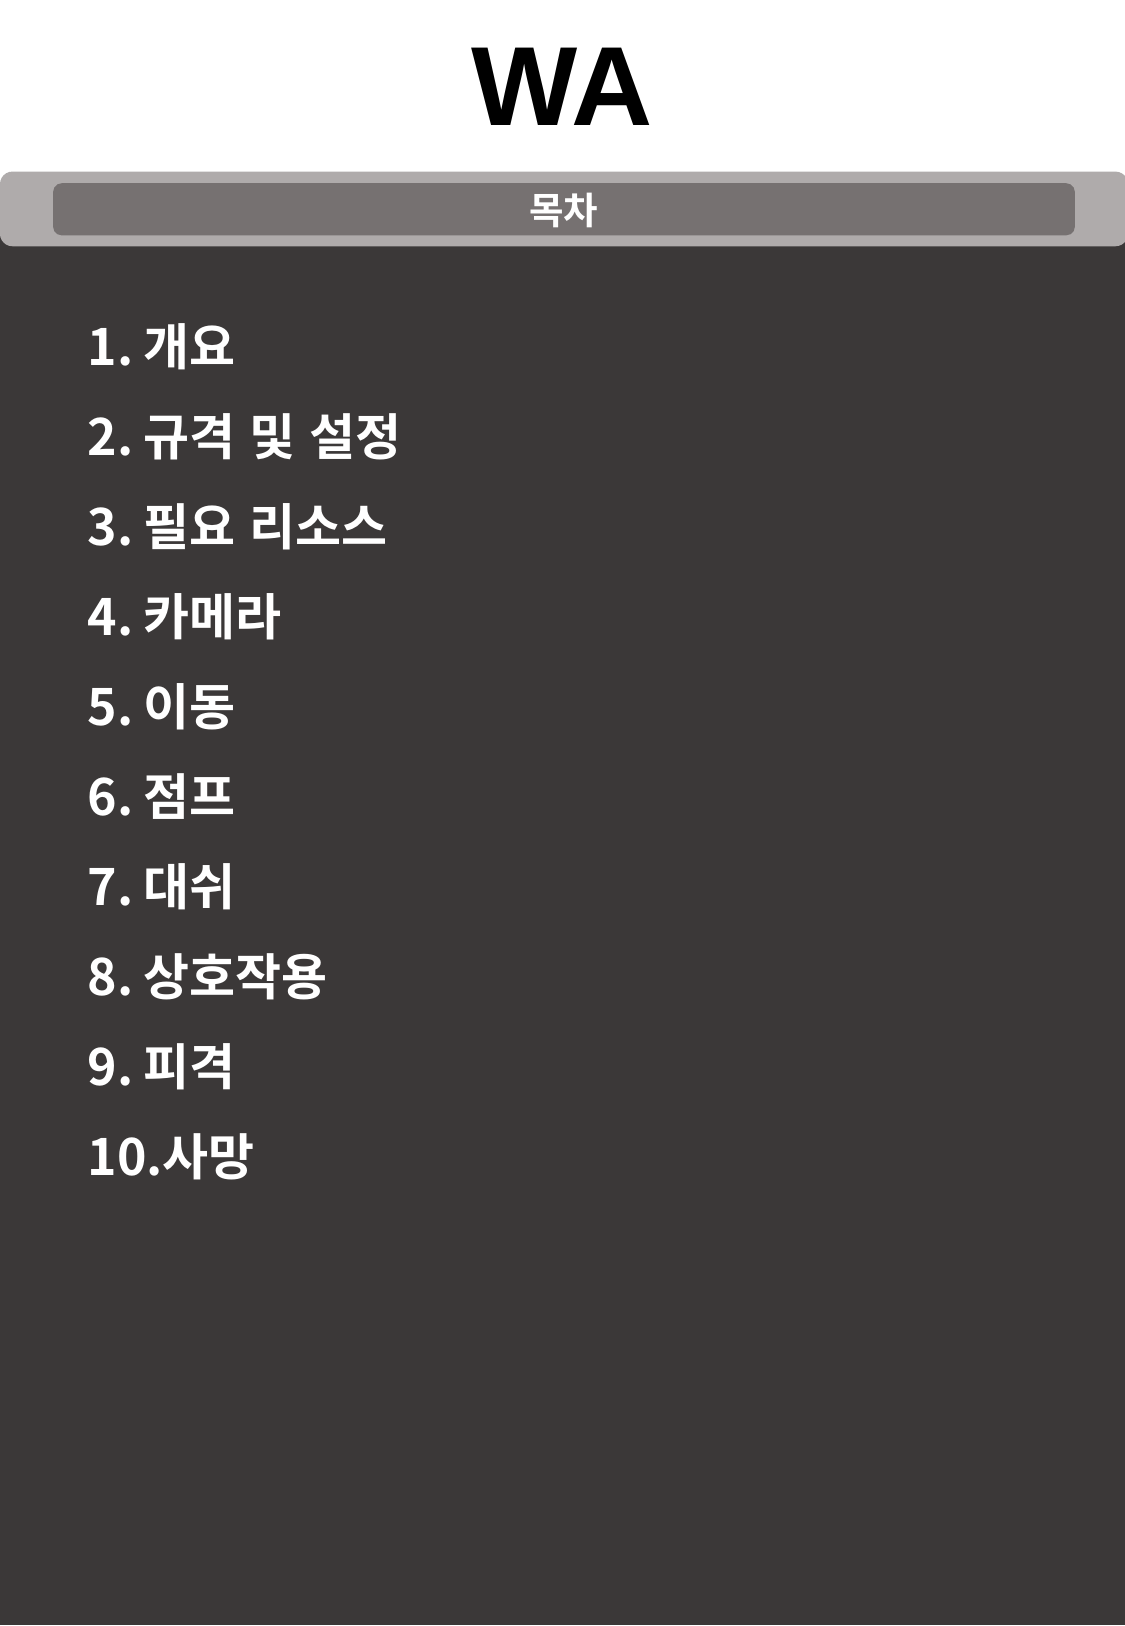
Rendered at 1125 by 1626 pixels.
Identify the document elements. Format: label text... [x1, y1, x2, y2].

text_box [0, 171, 1125, 247]
text_box WA [456, 5, 669, 156]
text_box [0, 247, 1125, 1625]
text_box 개요 규격 및 설정 필요 리소스 카메라 이동 점프 대쉬 상호작용 피격 사망 [72, 278, 1052, 1284]
